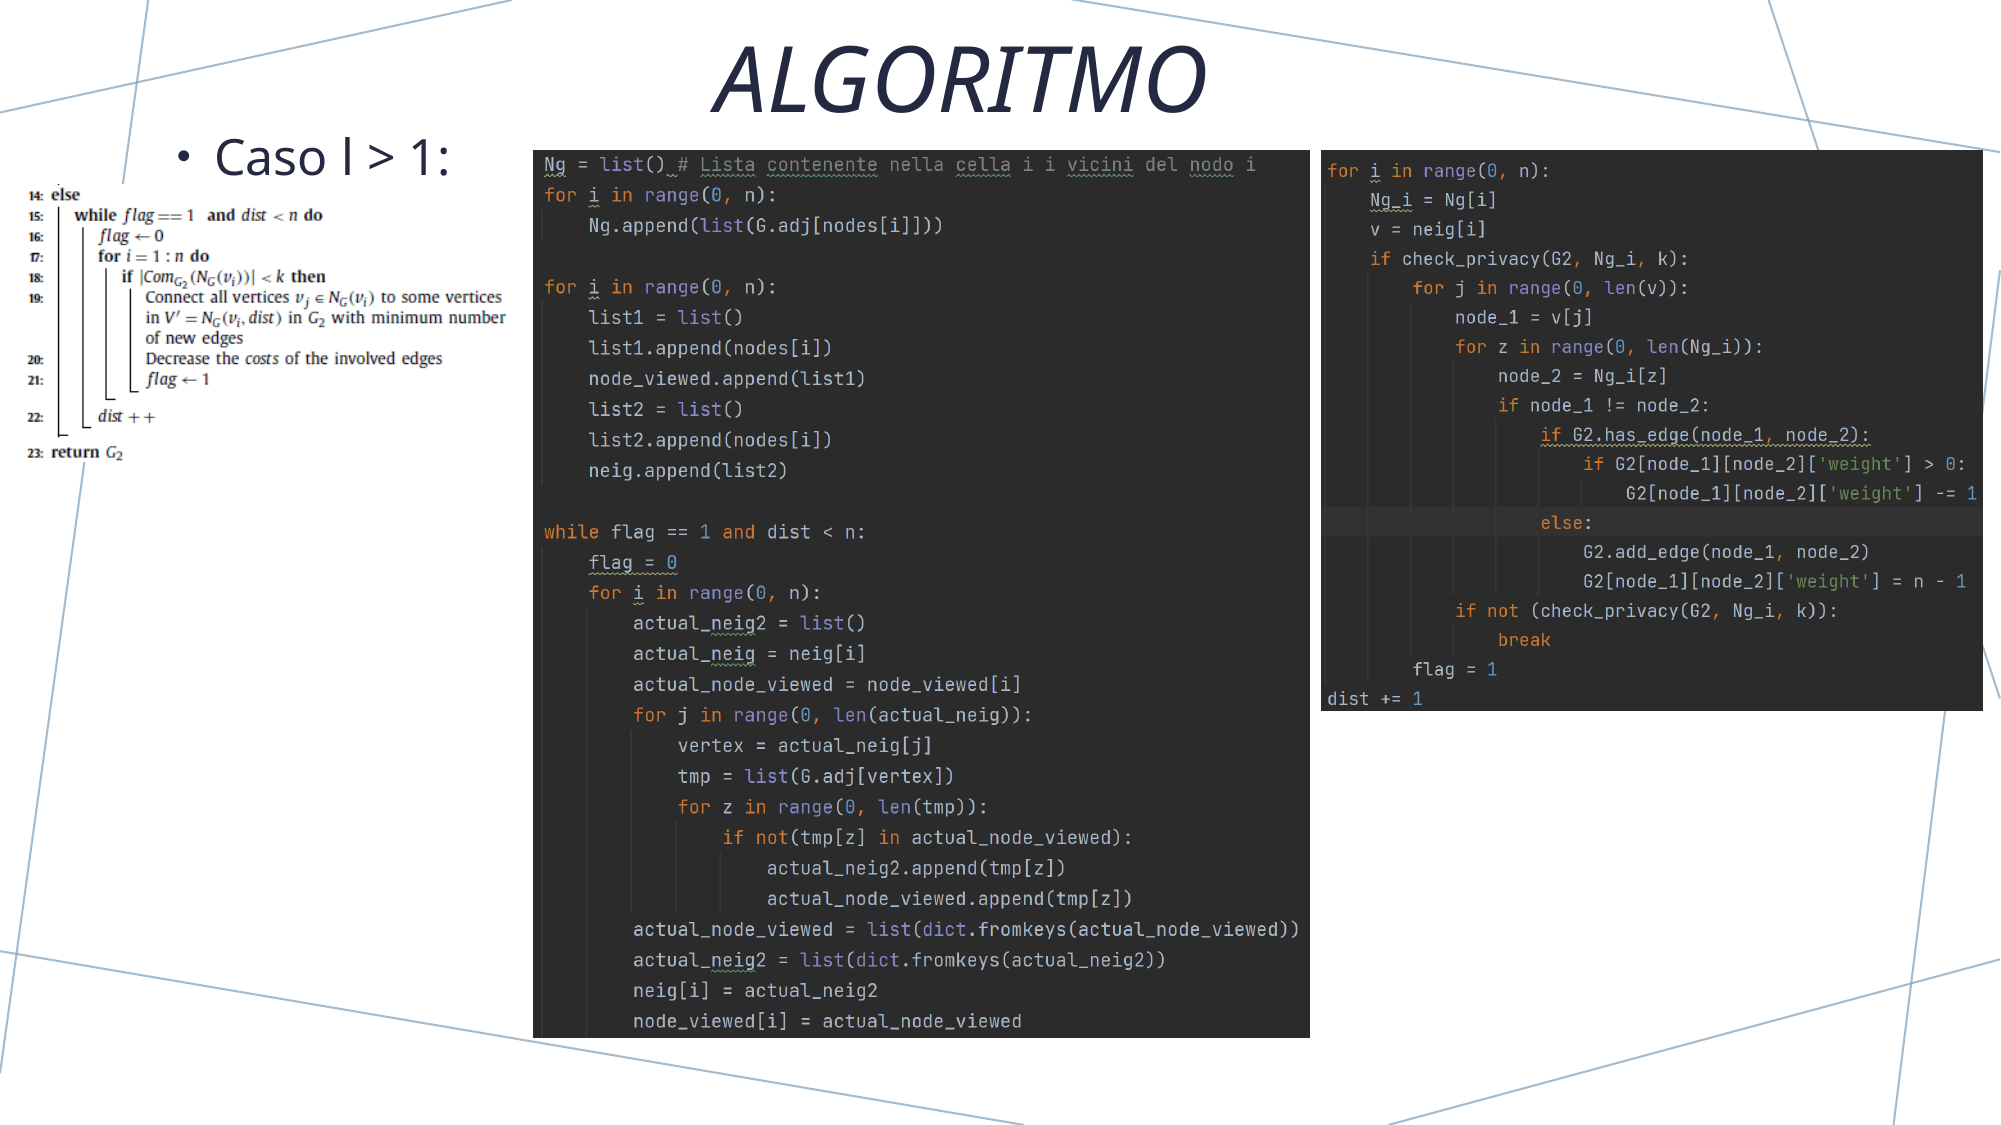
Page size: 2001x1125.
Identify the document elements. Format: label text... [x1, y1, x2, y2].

picture [533, 150, 1310, 1038]
picture [17, 183, 525, 462]
list Caso l > 1: [161, 118, 1787, 779]
picture [1320, 150, 1983, 711]
title Algoritmo [161, 0, 1787, 118]
